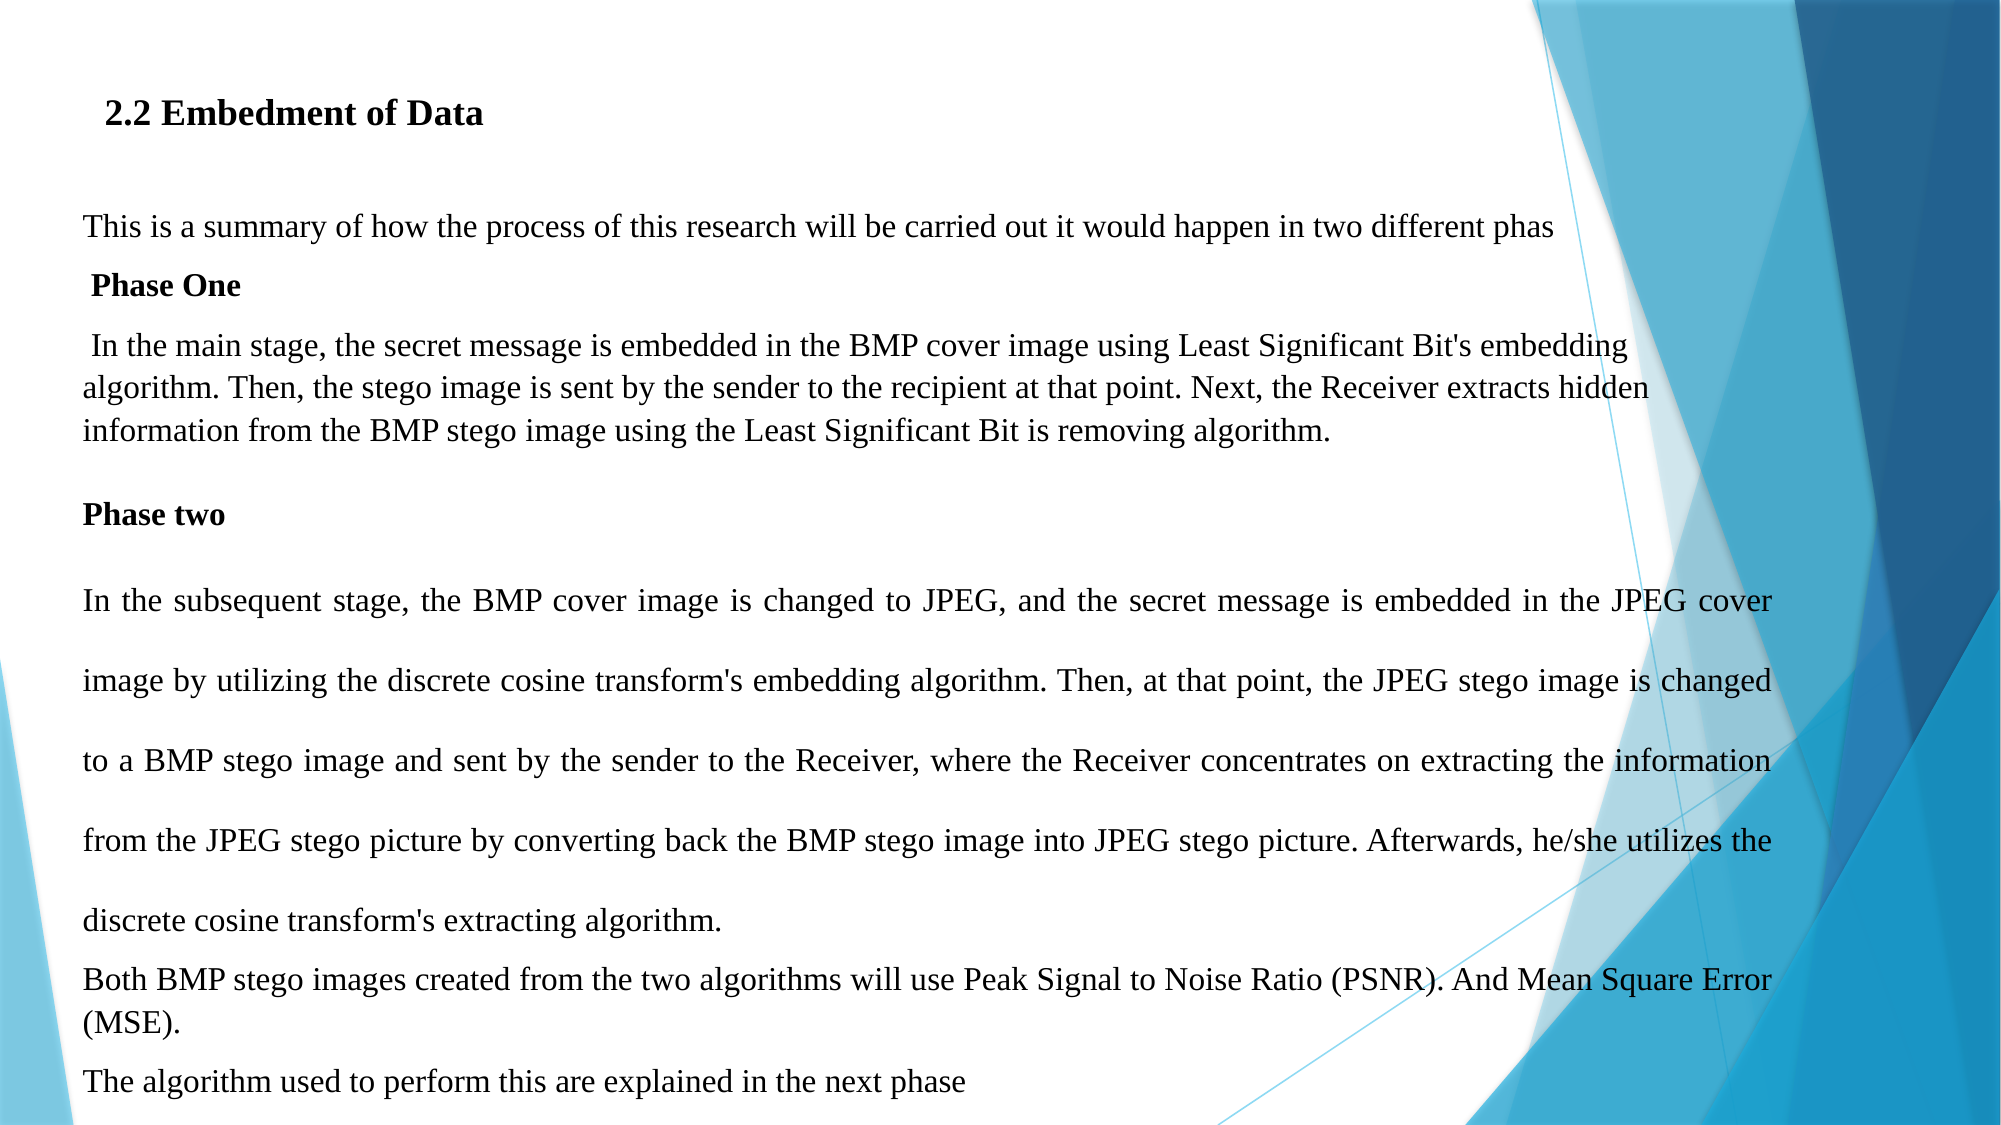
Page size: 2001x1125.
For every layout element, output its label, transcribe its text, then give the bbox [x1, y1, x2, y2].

text_box This is a summary of how the process of this research will be carried out it would happen in two different phas Phase One In the main stage, the secret message is embedded in the BMP cover image using Least Significant Bit's embedding algorithm. Then, the stego image is sent by the sender to the recipient at that point. Next, the Receiver extracts hidden information from the BMP stego image using the Least Significant Bit is removing algorithm. Phase two In the subsequent stage, the BMP cover image is changed to JPEG, and the secret message is embedded in the JPEG cover image by utilizing the discrete cosine transform's embedding algorithm. Then, at that point, the JPEG stego image is changed to a BMP stego image and sent by the sender to the Receiver, where the Receiver concentrates on extracting the information from the JPEG stego picture by converting back the BMP stego image into JPEG stego picture. Afterwards, he/she utilizes the discrete cosine transform's extracting algorithm. Both BMP stego images created from the two algorithms will use Peak Signal to Noise Ratio (PSNR). And Mean Square Error (MSE). The algorithm used to perform this are explained in the next phase [67, 193, 1790, 1125]
text_box 2.2 Embedment of Data [89, 80, 500, 141]
